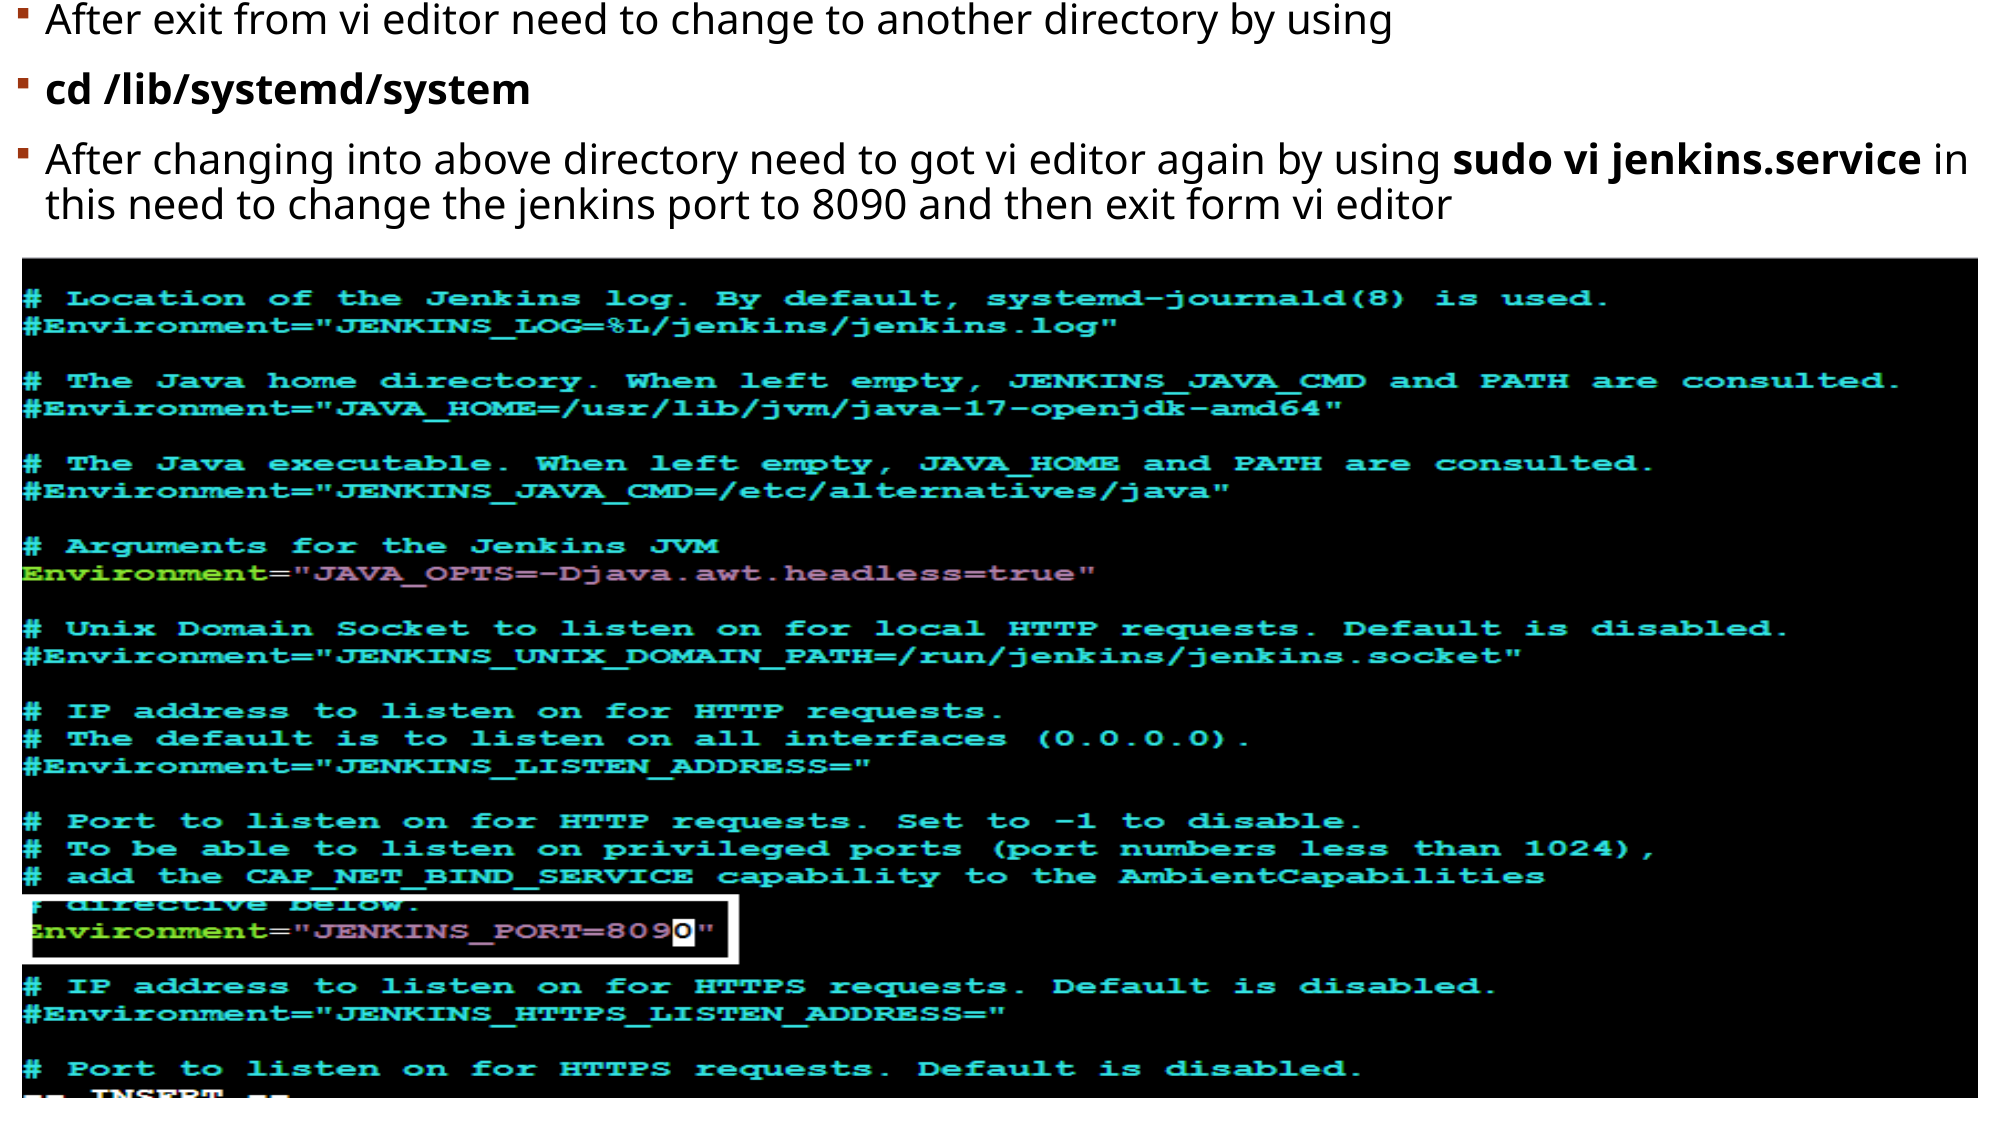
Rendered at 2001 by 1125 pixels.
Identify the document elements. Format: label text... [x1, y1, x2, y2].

picture [22, 257, 1975, 1097]
list After exit from vi editor need to change to another directory by using cd /lib/systemd/system After changing into above directory need to got vi editor again by using sudo vi jenkins.service in this need to change the jenkins port to 8090 and then exit form vi editor [0, 0, 2000, 1125]
